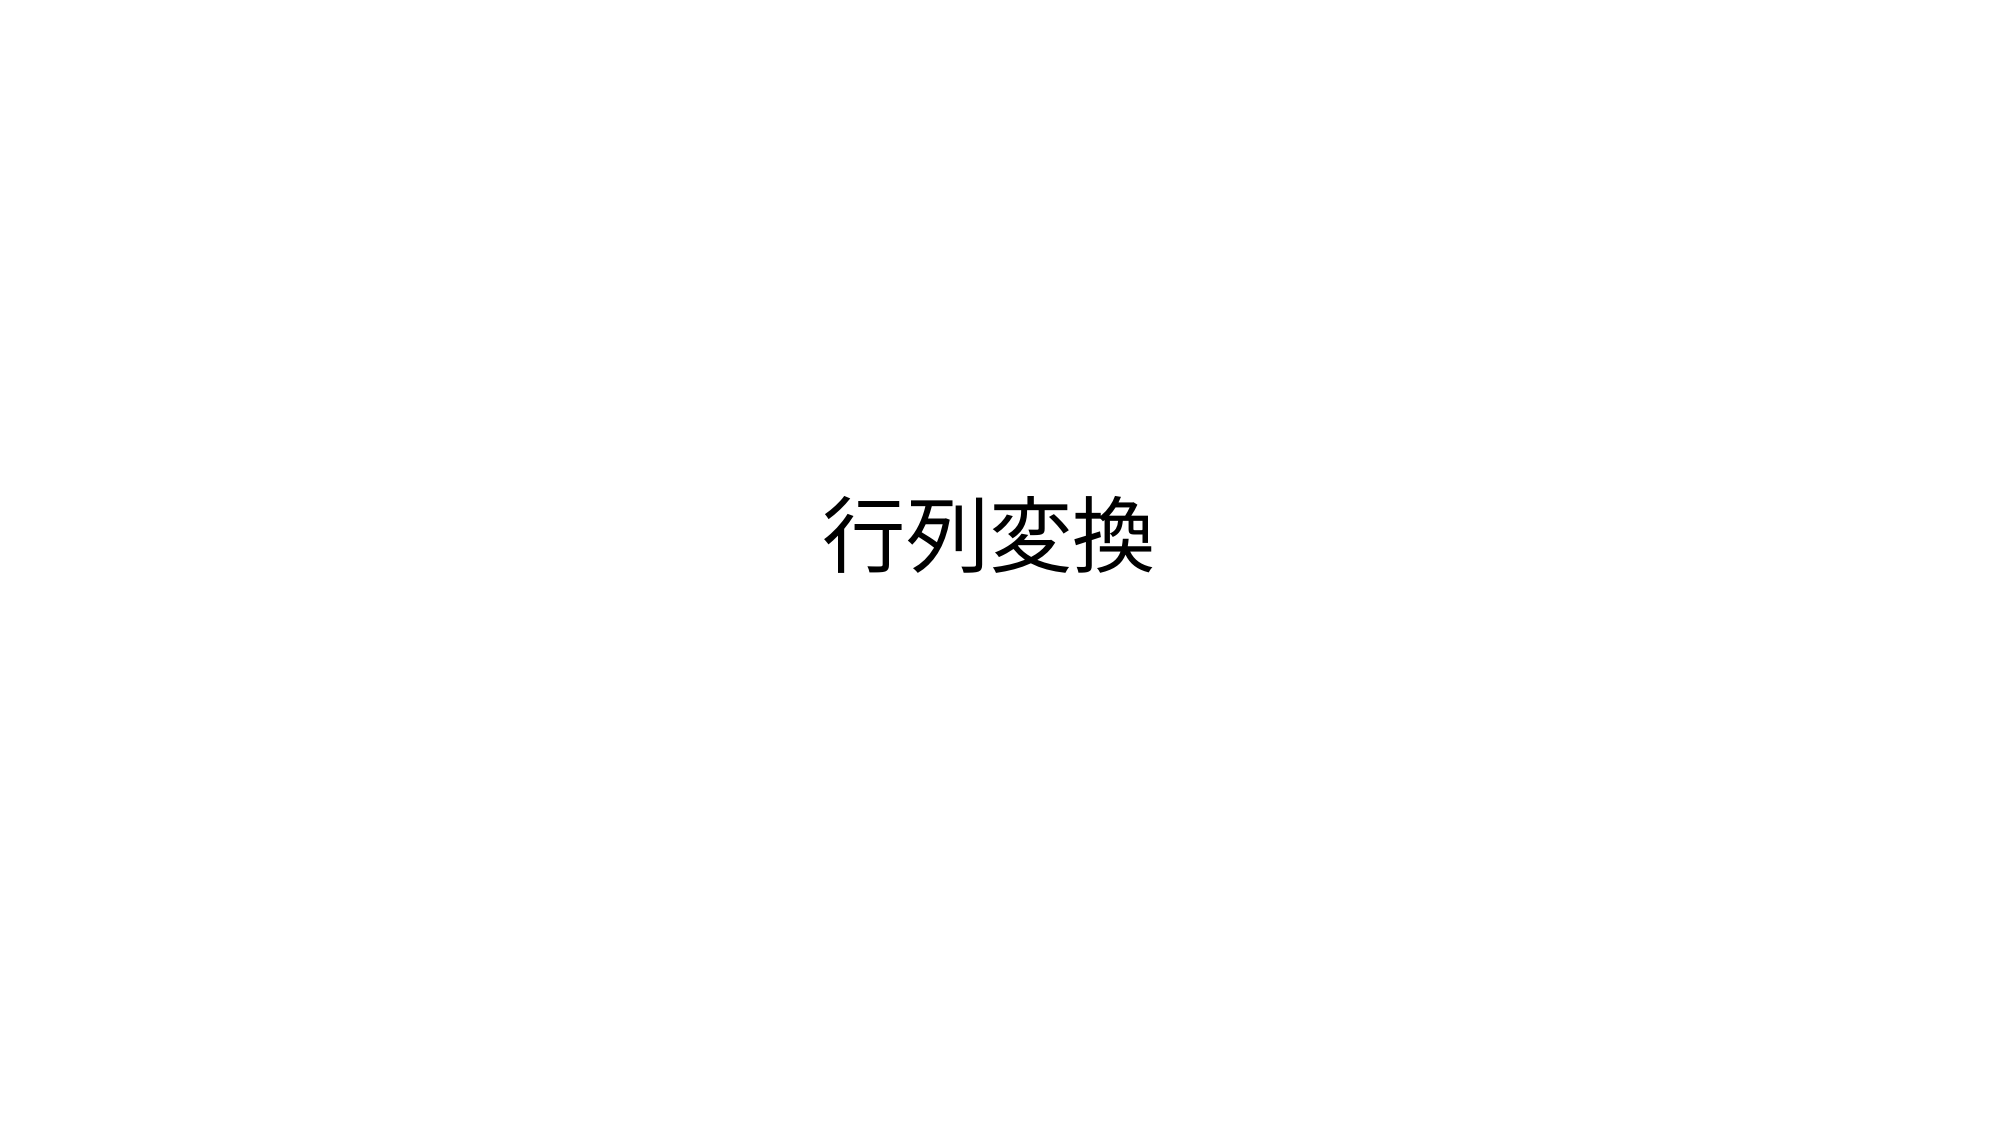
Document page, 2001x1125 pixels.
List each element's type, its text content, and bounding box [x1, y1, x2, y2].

text_box 行列変換 [808, 475, 1235, 591]
